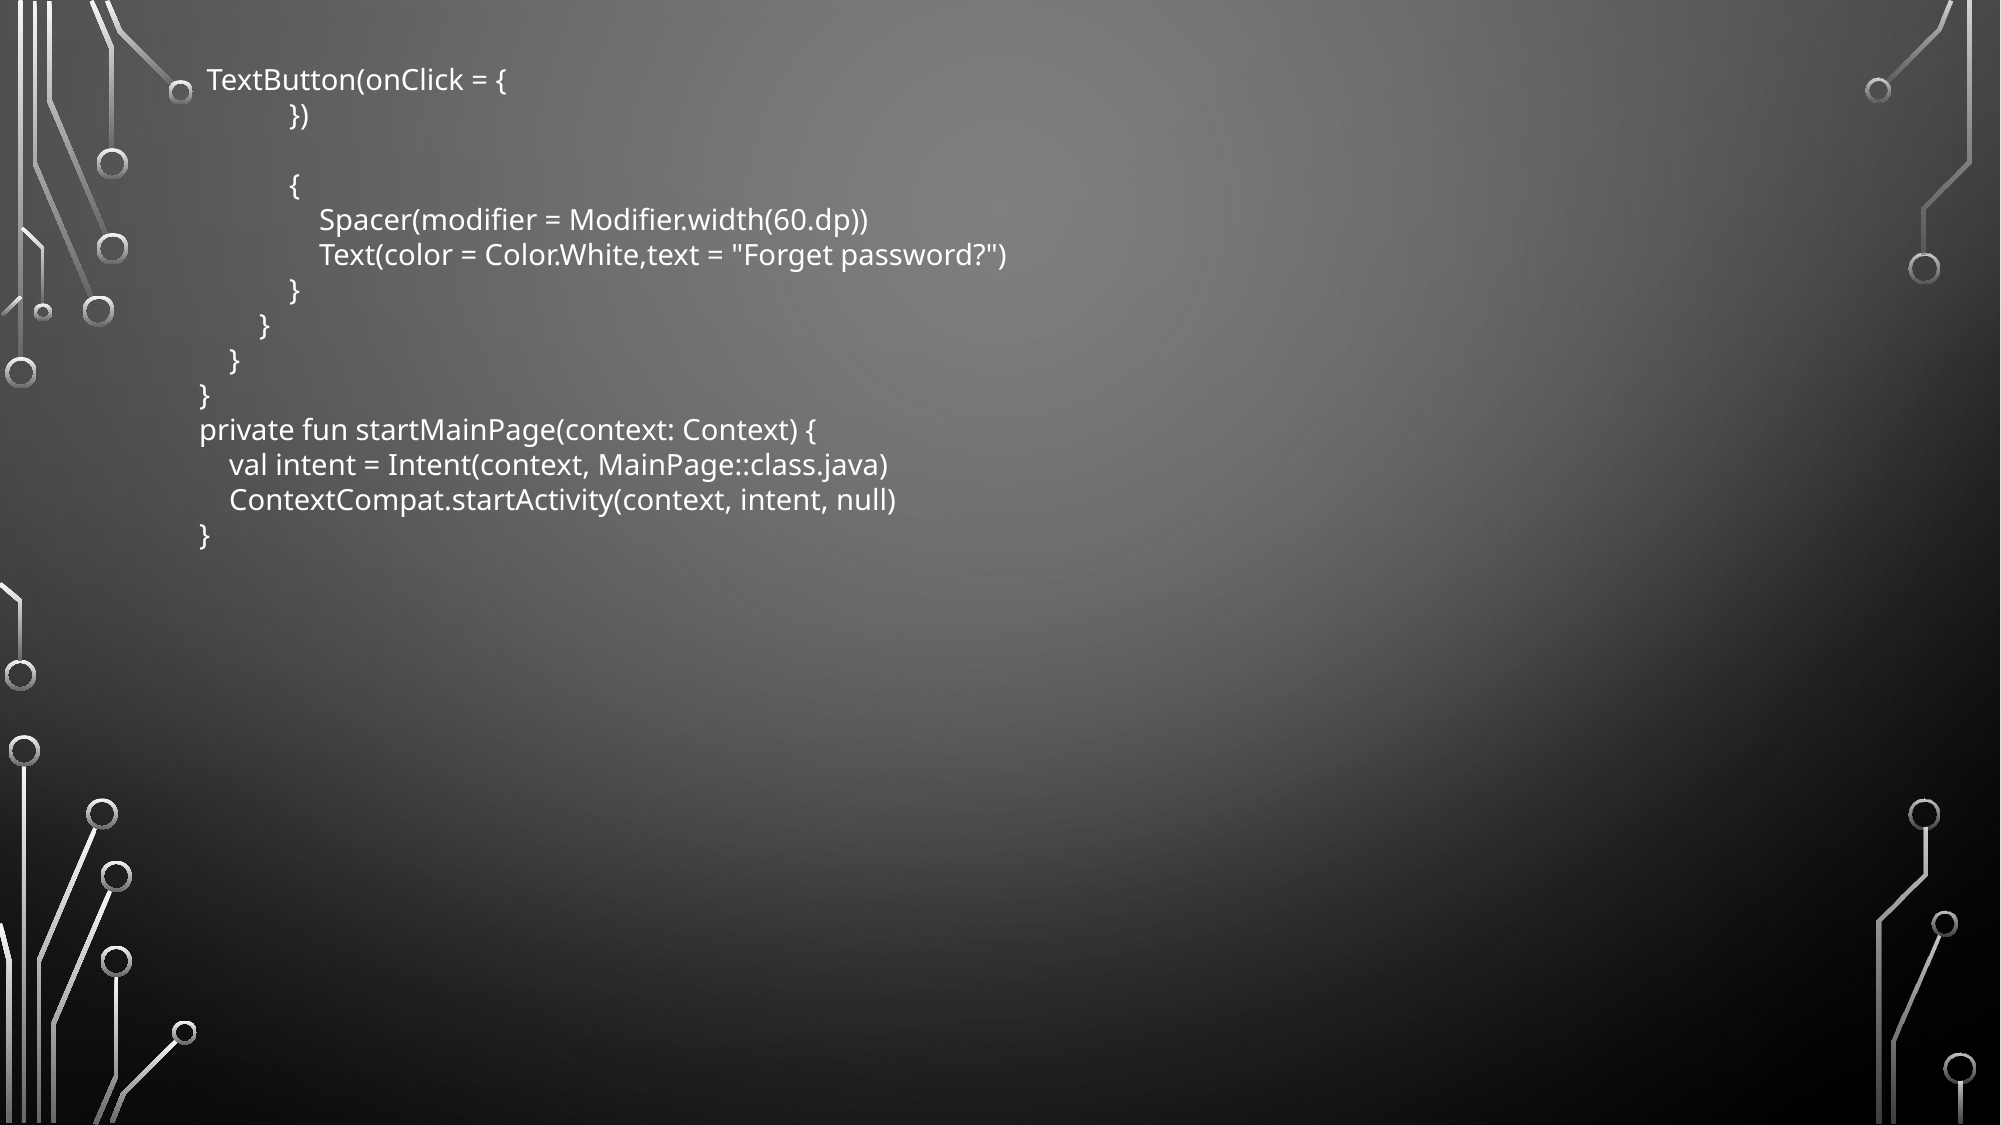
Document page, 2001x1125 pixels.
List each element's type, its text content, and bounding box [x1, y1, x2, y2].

text_box TextButton(onClick = { }) { Spacer(modifier = Modifier.width(60.dp)) Text(color = Color.White,text = "Forget password?") } } } } private fun startMainPage(context: Context) { val intent = Intent(context, MainPage::class.java) ContextCompat.startActivity(context, intent, null) } [184, 53, 1495, 559]
